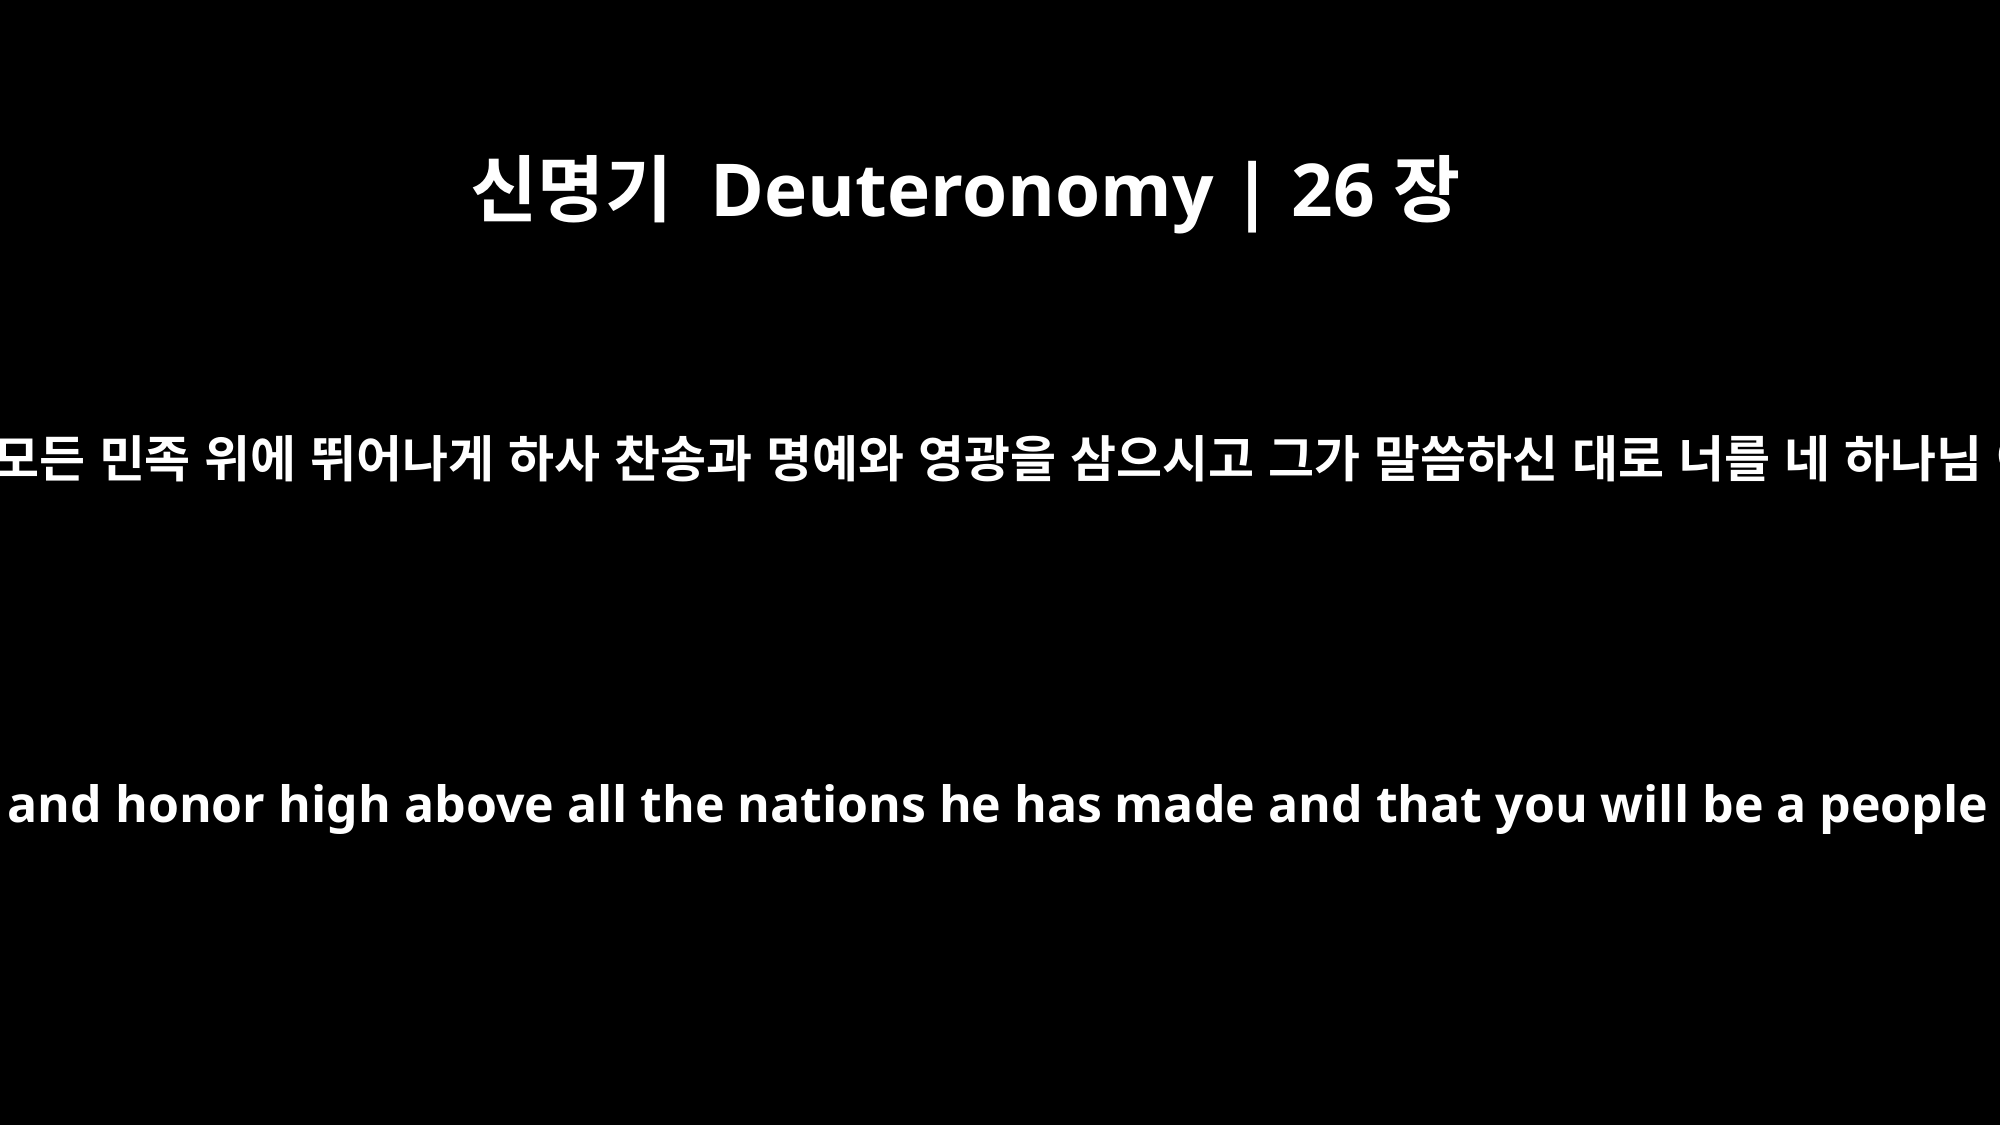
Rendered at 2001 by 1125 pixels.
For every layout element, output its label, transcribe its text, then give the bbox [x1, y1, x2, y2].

text_box 19 그런즉 여호와께서 너를 그 지으신 모든 민족 위에 뛰어나게 하사 찬송과 명예와 영광을 삼으시고 그가 말씀하신 대로 너를 네 하나님 여호와의 성민이 되게 하시리라 [0, 359, 2000, 495]
text_box He has declared that he will set you in praise, fame and honor high above all the nations he has made and that you will be a people holy to the LORD your God, as he promised. [0, 764, 2000, 840]
text_box 신명기 Deuteronomy | 26장 [456, 136, 1476, 239]
